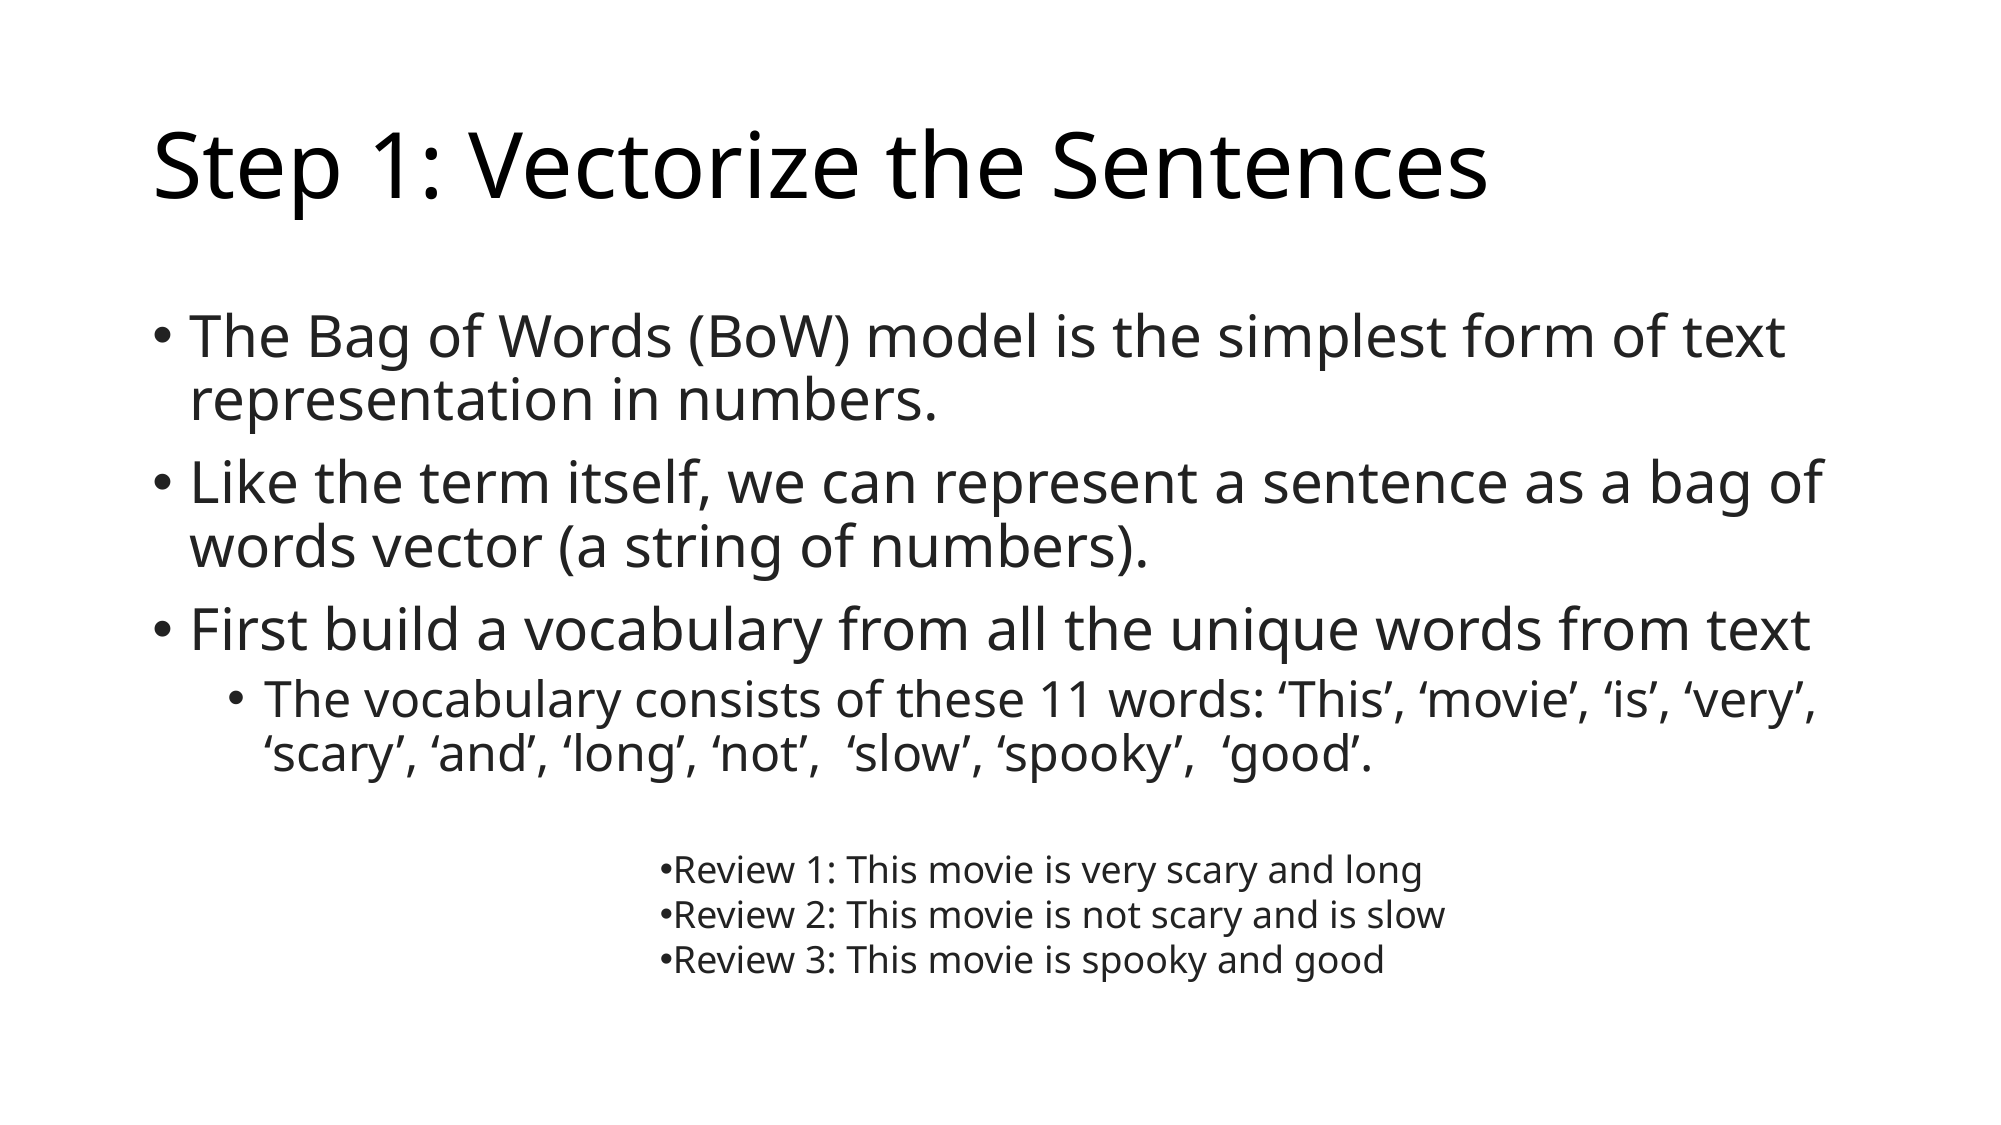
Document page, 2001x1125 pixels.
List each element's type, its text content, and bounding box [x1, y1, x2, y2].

text_box Review 1: This movie is very scary and long Review 2: This movie is not scary and is slow Review 3: This movie is spooky and good [645, 838, 1645, 989]
list The Bag of Words (BoW) model is the simplest form of text representation in numbers. Like the term itself, we can represent a sentence as a bag of words vector (a string of numbers). First build a vocabulary from all the unique words from text The vocabulary consists of these 11 words: ‘This’, ‘movie’, ‘is’, ‘very’, ‘scary’, ‘and’, ‘long’, ‘not’, ‘slow’, ‘spooky’, ‘good’. [137, 299, 1863, 1014]
title Step 1: Vectorize the Sentences [137, 59, 1863, 278]
